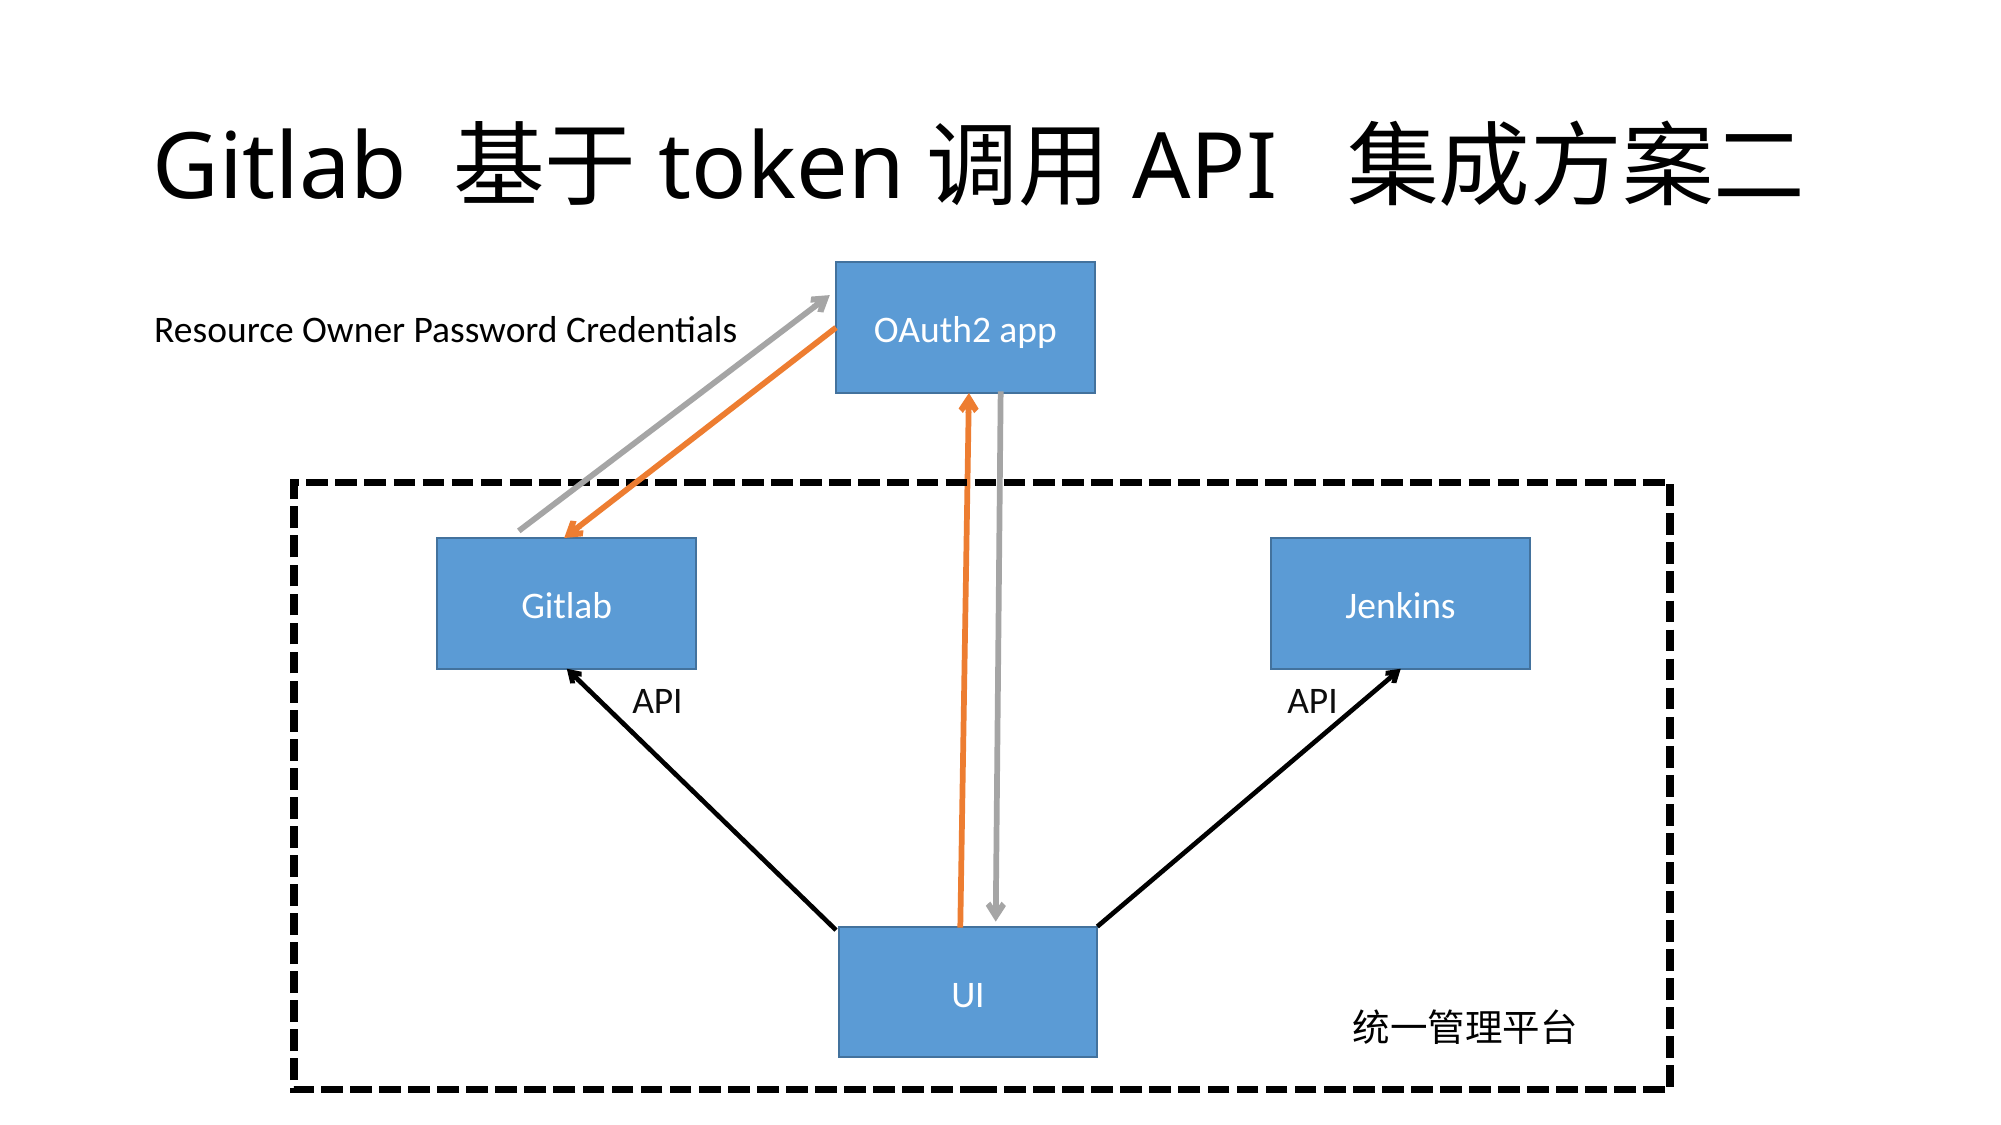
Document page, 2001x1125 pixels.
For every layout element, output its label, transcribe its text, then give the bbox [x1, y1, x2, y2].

text_box OAuth2 app [835, 278, 1096, 394]
text_box [293, 481, 1671, 1091]
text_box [995, 391, 1001, 922]
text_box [1097, 668, 1401, 927]
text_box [518, 295, 830, 531]
text_box Resource Owner Password Credentials [139, 297, 518, 358]
title Gitlab 基于token调用API 集成方案二 [137, 59, 1863, 278]
text_box 统一管理平台 [1338, 996, 1630, 1057]
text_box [960, 392, 969, 928]
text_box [564, 327, 836, 538]
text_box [566, 668, 836, 931]
